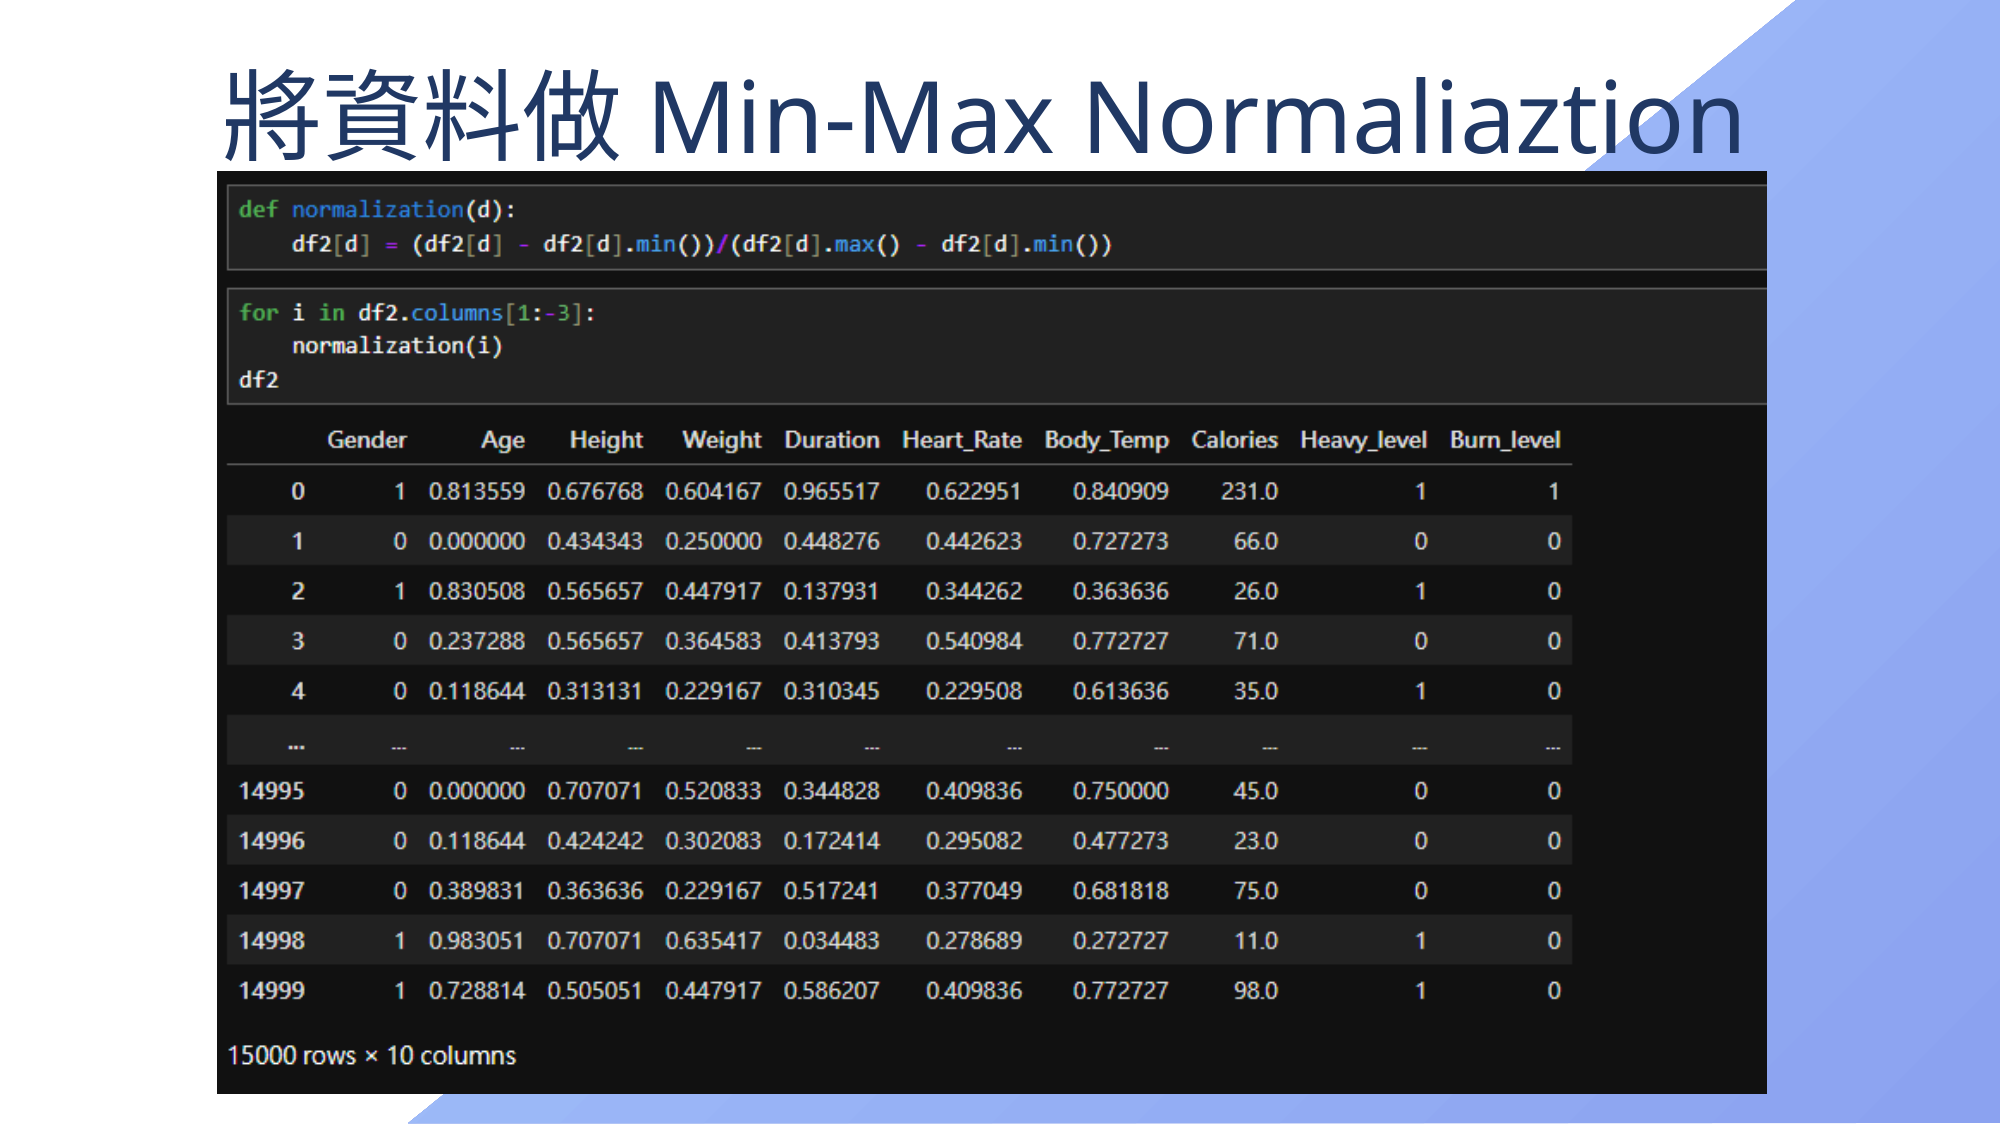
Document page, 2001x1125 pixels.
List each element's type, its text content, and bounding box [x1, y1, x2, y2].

text_box [405, 0, 2000, 1125]
picture [217, 171, 1767, 1094]
text_box 將資料做Min-Max Normaliaztion [207, 46, 1851, 181]
